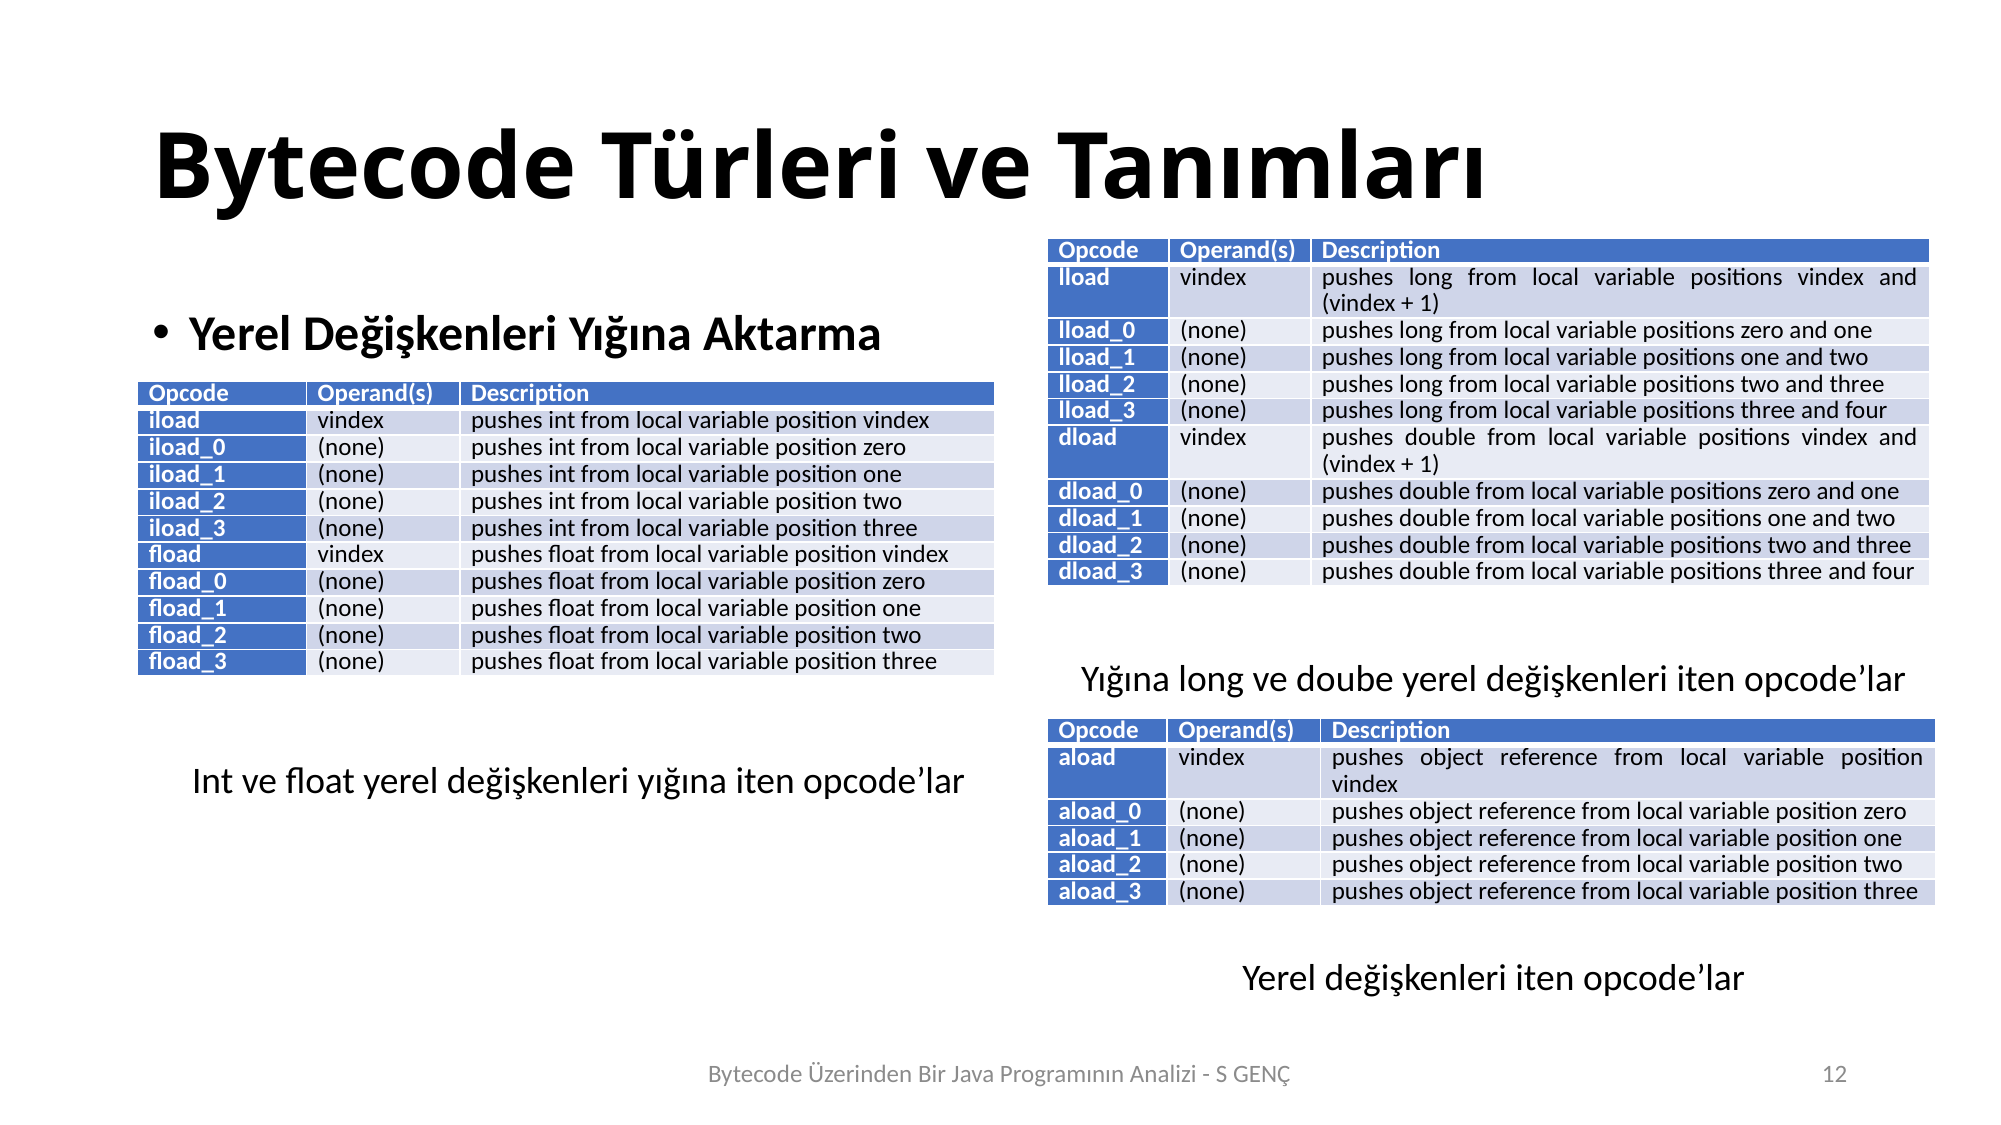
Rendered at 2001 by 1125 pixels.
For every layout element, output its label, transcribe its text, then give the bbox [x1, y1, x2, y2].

table_header Operand(s) [1170, 239, 1310, 262]
table_cell lload_1 [1048, 346, 1168, 371]
table_cell (none) [1170, 560, 1310, 585]
table_cell lload_3 [1048, 399, 1168, 424]
slide_number 12 [1412, 1042, 1863, 1103]
table_cell pushes long from local variable positions three and four [1312, 399, 1929, 424]
table_cell (none) [1170, 346, 1310, 371]
table_cell pushes int from local variable position vindex [461, 411, 994, 434]
table_cell (none) [1168, 800, 1320, 825]
table_cell iload_1 [138, 463, 306, 488]
table_cell iload_3 [138, 516, 306, 541]
table_header Description [1312, 239, 1929, 262]
list Yerel Değişkenleri Yığına Aktarma [137, 677, 926, 1014]
table_header Opcode [138, 382, 306, 405]
table_cell dload_2 [1048, 533, 1168, 558]
table_cell dload_1 [1048, 507, 1168, 532]
table_cell (none) [307, 516, 459, 541]
table_cell (none) [307, 490, 459, 515]
table_cell dload [1048, 426, 1168, 478]
table_cell lload [1048, 267, 1168, 317]
table_cell iload_2 [138, 490, 306, 515]
table_cell pushes int from local variable position three [461, 516, 994, 541]
table_header Description [1321, 719, 1935, 742]
table_cell aload_2 [1048, 853, 1166, 878]
table_cell vindex [1170, 426, 1310, 478]
text_box Yığına long ve doube yerel değişkenleri iten opcode’lar [1066, 646, 1931, 707]
table_cell fload_0 [138, 570, 306, 595]
table_cell vindex [307, 411, 459, 434]
table_cell pushes double from local variable positions two and three [1312, 533, 1929, 558]
table_cell dload_3 [1048, 560, 1168, 585]
table_cell pushes double from local variable positions three and four [1312, 560, 1929, 585]
table_cell (none) [307, 463, 459, 488]
table_cell fload_3 [138, 650, 306, 675]
footer Bytecode Üzerinden Bir Java Programının Analizi - S GENÇ [662, 1042, 1338, 1103]
table_cell aload_3 [1048, 880, 1166, 905]
table_cell fload_1 [138, 597, 306, 622]
table_cell pushes object reference from local variable position one [1321, 826, 1935, 851]
table_header Description [461, 382, 994, 405]
table_cell pushes long from local variable positions one and two [1312, 346, 1929, 371]
table_cell pushes long from local variable positions zero and one [1312, 319, 1929, 344]
table_cell (none) [1170, 533, 1310, 558]
table_cell pushes double from local variable positions vindex and (vindex + 1) [1312, 426, 1929, 478]
text_box Yerel değişkenleri iten opcode’lar [1227, 945, 1770, 1006]
table_cell iload [138, 411, 306, 434]
table_cell pushes float from local variable position vindex [461, 543, 994, 568]
table_cell dload_0 [1048, 480, 1168, 505]
table_cell pushes object reference from local variable position two [1321, 853, 1935, 878]
table_cell pushes long from local variable positions two and three [1312, 373, 1929, 398]
text_box [1020, 299, 1863, 1014]
table_cell vindex [307, 543, 459, 568]
table_cell fload_2 [138, 624, 306, 649]
table_header Operand(s) [307, 382, 459, 405]
table_cell (none) [307, 650, 459, 675]
table_cell (none) [1170, 373, 1310, 398]
list Yerel Değişkenleri Yığına Aktarma [137, 299, 926, 381]
table_cell aload_1 [1048, 826, 1166, 851]
table_cell (none) [1170, 480, 1310, 505]
table_cell vindex [1170, 267, 1310, 317]
table_cell pushes object reference from local variable position three [1321, 880, 1935, 905]
table_cell pushes float from local variable position one [461, 597, 994, 622]
title Bytecode Türleri ve Tanımları [137, 59, 1863, 278]
text_box Int ve float yerel değişkenleri yığına iten opcode’lar [177, 748, 990, 809]
table_cell (none) [1168, 880, 1320, 905]
table_cell (none) [1170, 399, 1310, 424]
table_cell (none) [1170, 507, 1310, 532]
table_cell (none) [1168, 826, 1320, 851]
table_cell lload_2 [1048, 373, 1168, 398]
table_cell (none) [307, 570, 459, 595]
table_cell pushes object reference from local variable position zero [1321, 800, 1935, 825]
table_cell (none) [1168, 853, 1320, 878]
table_cell (none) [1170, 319, 1310, 344]
table_cell pushes int from local variable position two [461, 490, 994, 515]
table_cell pushes double from local variable positions one and two [1312, 507, 1929, 532]
table_header Opcode [1048, 719, 1166, 742]
table_cell (none) [307, 436, 459, 461]
table_cell lload_0 [1048, 319, 1168, 344]
table_cell (none) [307, 597, 459, 622]
table_cell pushes float from local variable position zero [461, 570, 994, 595]
table_cell fload [138, 543, 306, 568]
table_cell (none) [307, 624, 459, 649]
table_cell pushes int from local variable position zero [461, 436, 994, 461]
table_cell aload_0 [1048, 800, 1166, 825]
table_cell pushes int from local variable position one [461, 463, 994, 488]
table_cell iload_0 [138, 436, 306, 461]
table_cell pushes double from local variable positions zero and one [1312, 480, 1929, 505]
table_cell aload [1048, 748, 1166, 798]
table_header Operand(s) [1168, 719, 1320, 742]
table_cell pushes object reference from local variable position vindex [1321, 748, 1935, 798]
table_header Opcode [1048, 239, 1168, 262]
table_cell pushes float from local variable position two [461, 624, 994, 649]
table_cell pushes long from local variable positions vindex and (vindex + 1) [1312, 267, 1929, 317]
table_cell vindex [1168, 748, 1320, 798]
table_cell pushes float from local variable position three [461, 650, 994, 675]
